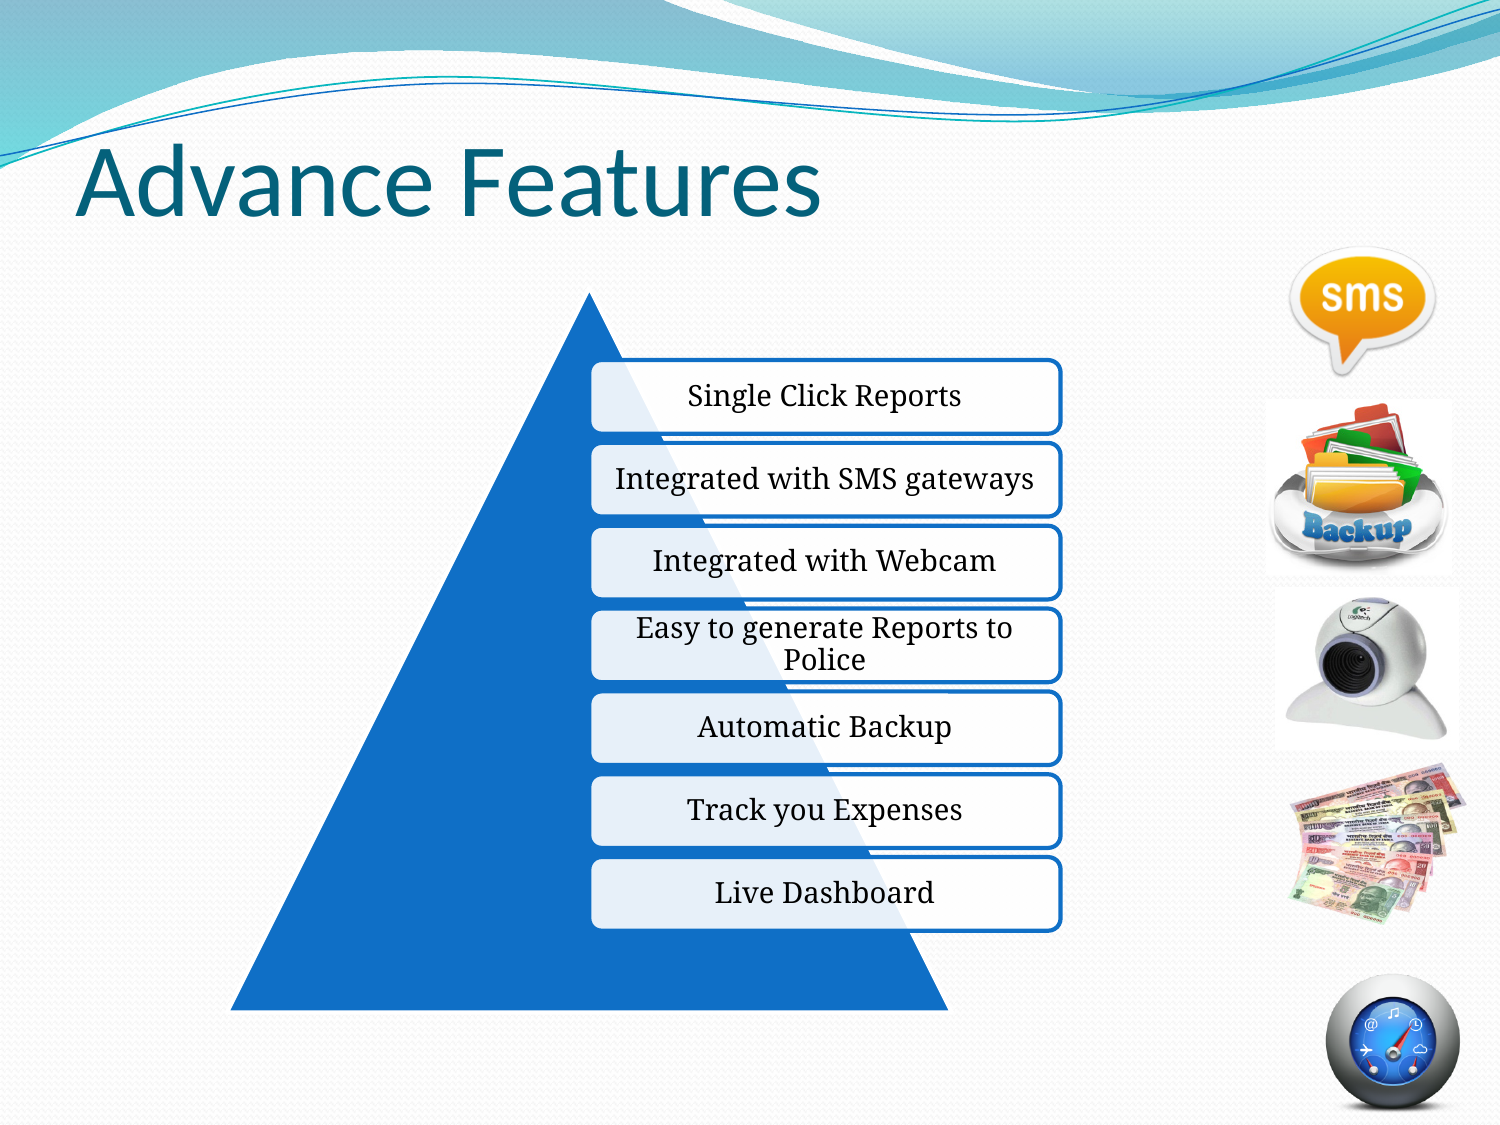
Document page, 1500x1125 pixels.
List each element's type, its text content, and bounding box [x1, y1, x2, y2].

title Advance Features [75, 50, 1425, 238]
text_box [37, 287, 1251, 1013]
picture [1312, 962, 1476, 1125]
picture [1287, 762, 1467, 926]
picture [1274, 587, 1459, 751]
picture [1287, 237, 1438, 388]
picture [1266, 399, 1452, 576]
